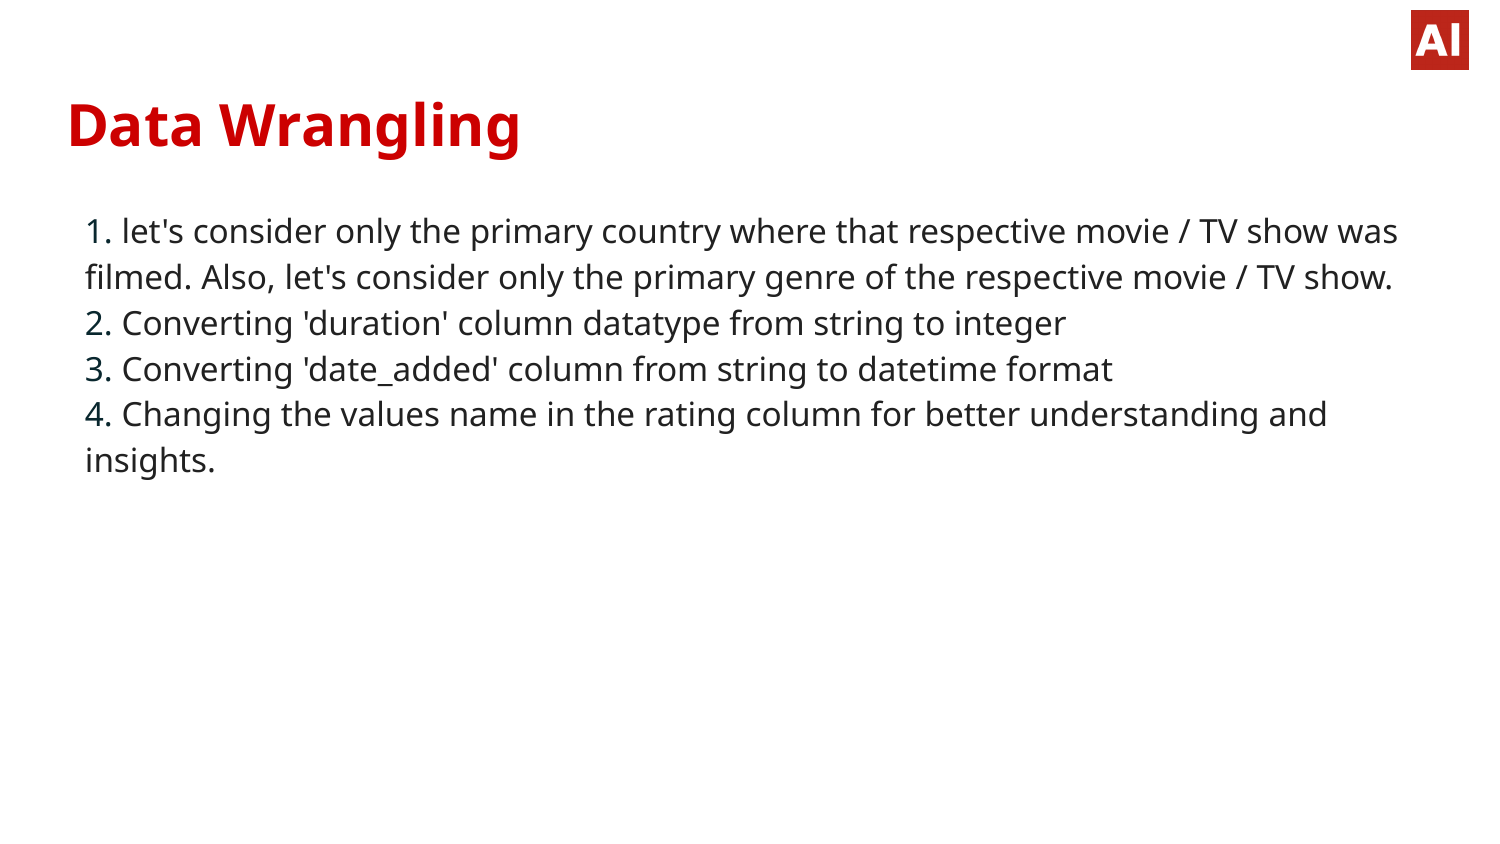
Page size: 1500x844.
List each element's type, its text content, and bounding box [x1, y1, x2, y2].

title Data Wrangling [51, 72, 1449, 167]
list 1. let's consider only the primary country where that respective movie / TV show was filmed. Also, let's consider only the primary genre of the respective movie / TV show. 2. Converting 'duration' column datatype from string to integer 3. Converting 'date_added' column from string to datetime format 4. Changing the values name in the rating column for better understanding and insights. [51, 189, 1449, 750]
picture [1411, 10, 1469, 70]
